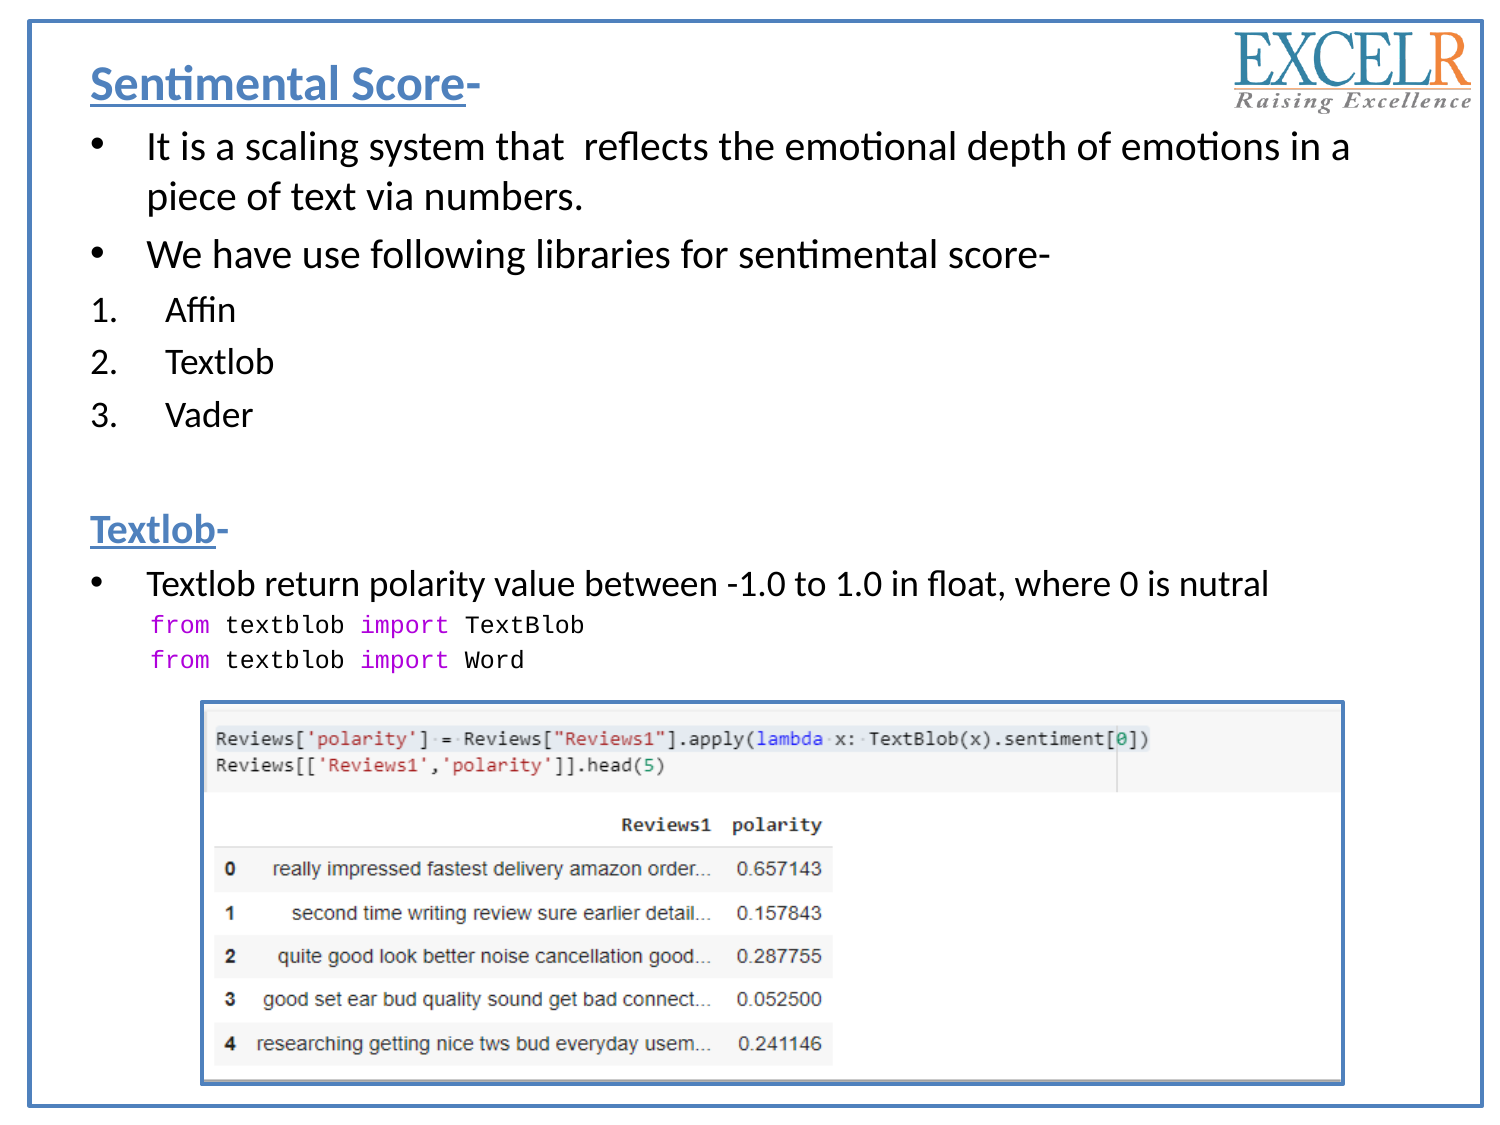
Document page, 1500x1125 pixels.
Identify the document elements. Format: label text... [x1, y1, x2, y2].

picture [203, 703, 1341, 1083]
text_box [27, 19, 1484, 1108]
list Sentimental Score- It is a scaling system that reflects the emotional depth of emotions in a piece of text via numbers. We have use following libraries for sentimental score- Affin Textlob Vader Textlob- Textlob return polarity value between -1.0 to 1.0 in float, where 0 is nutral from textblob import TextBlob from textblob import Word [75, 42, 1425, 1005]
picture [1233, 31, 1471, 114]
